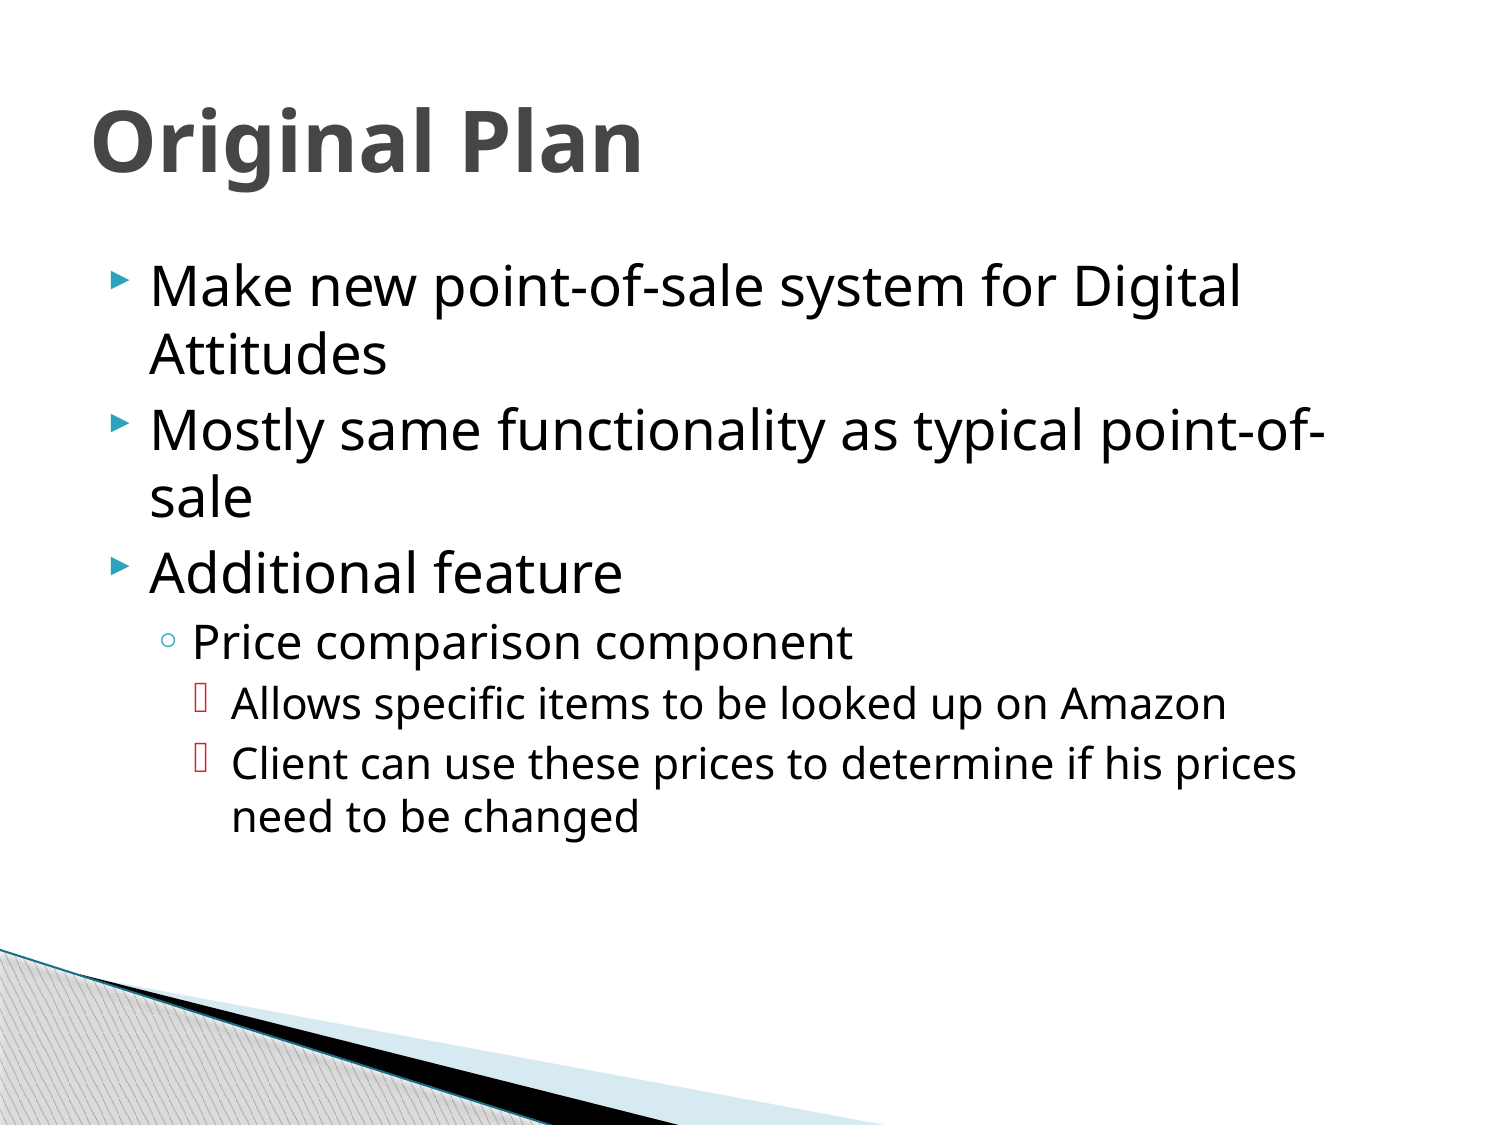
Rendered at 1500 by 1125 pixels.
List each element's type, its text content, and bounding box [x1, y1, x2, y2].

title Original Plan [75, 45, 1425, 233]
list Make new point-of-sale system for Digital Attitudes Mostly same functionality as typical point-of-sale Additional feature Price comparison component Allows specific items to be looked up on Amazon Client can use these prices to determine if his prices need to be changed [75, 243, 1425, 986]
